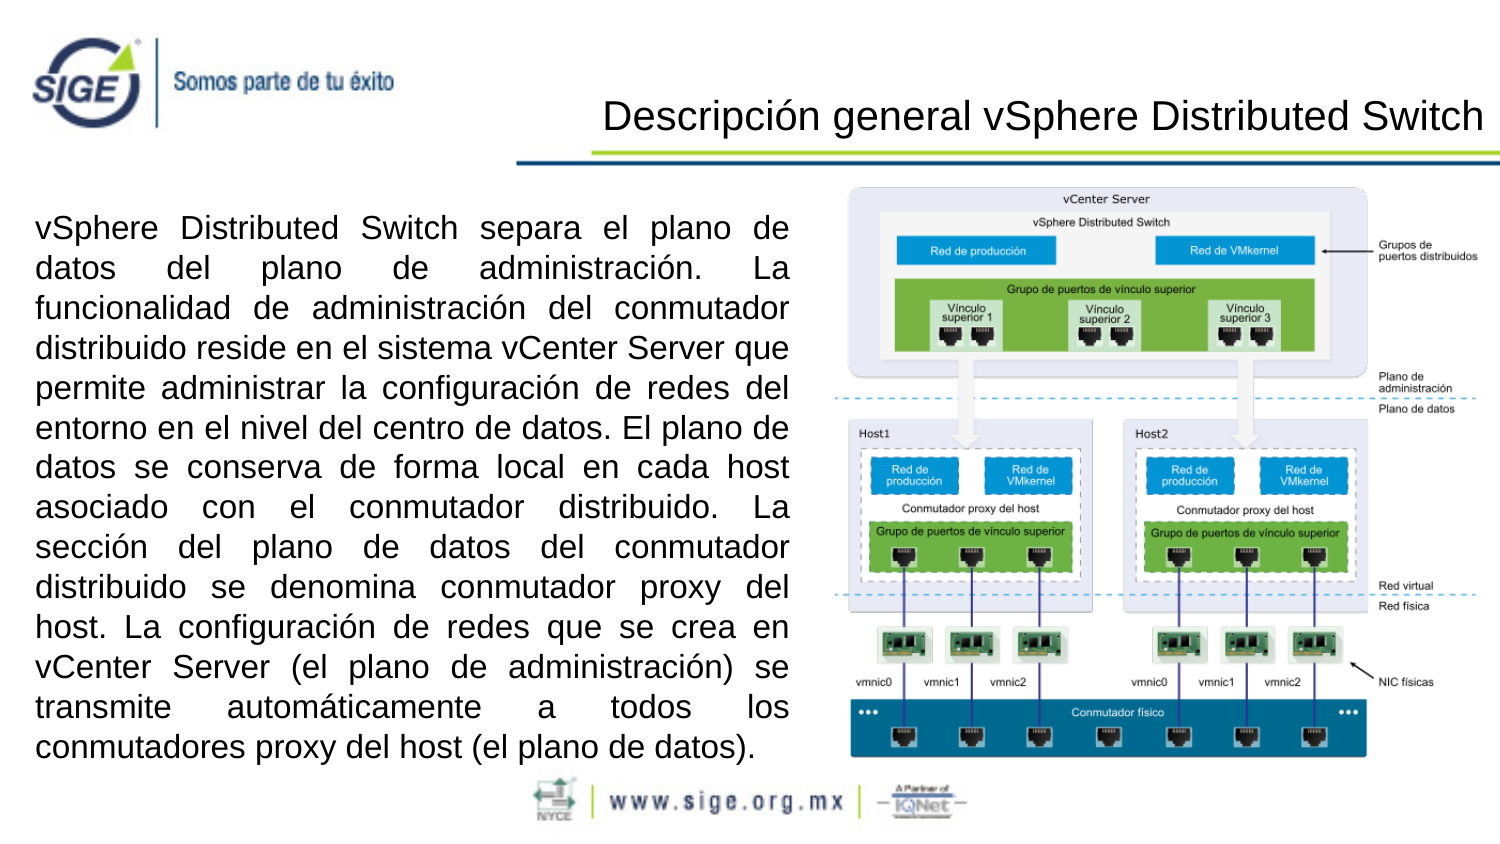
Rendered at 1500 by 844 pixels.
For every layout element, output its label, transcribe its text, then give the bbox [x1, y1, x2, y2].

text_box vSphere Distributed Switch separa el plano de datos del plano de administración. La funcionalidad de administración del conmutador distribuido reside en el sistema vCenter Server que permite administrar la configuración de redes del entorno en el nivel del centro de datos. El plano de datos se conserva de forma local en cada host asociado con el conmutador distribuido. La sección del plano de datos del conmutador distribuido se denomina conmutador proxy del host. La configuración de redes que se crea en vCenter Server (el plano de administración) se transmite automáticamente a todos los conmutadores proxy del host (el plano de datos). [20, 198, 806, 773]
picture [0, 0, 1500, 844]
text_box Descripción general vSphere Distributed Switch [582, 81, 1500, 147]
